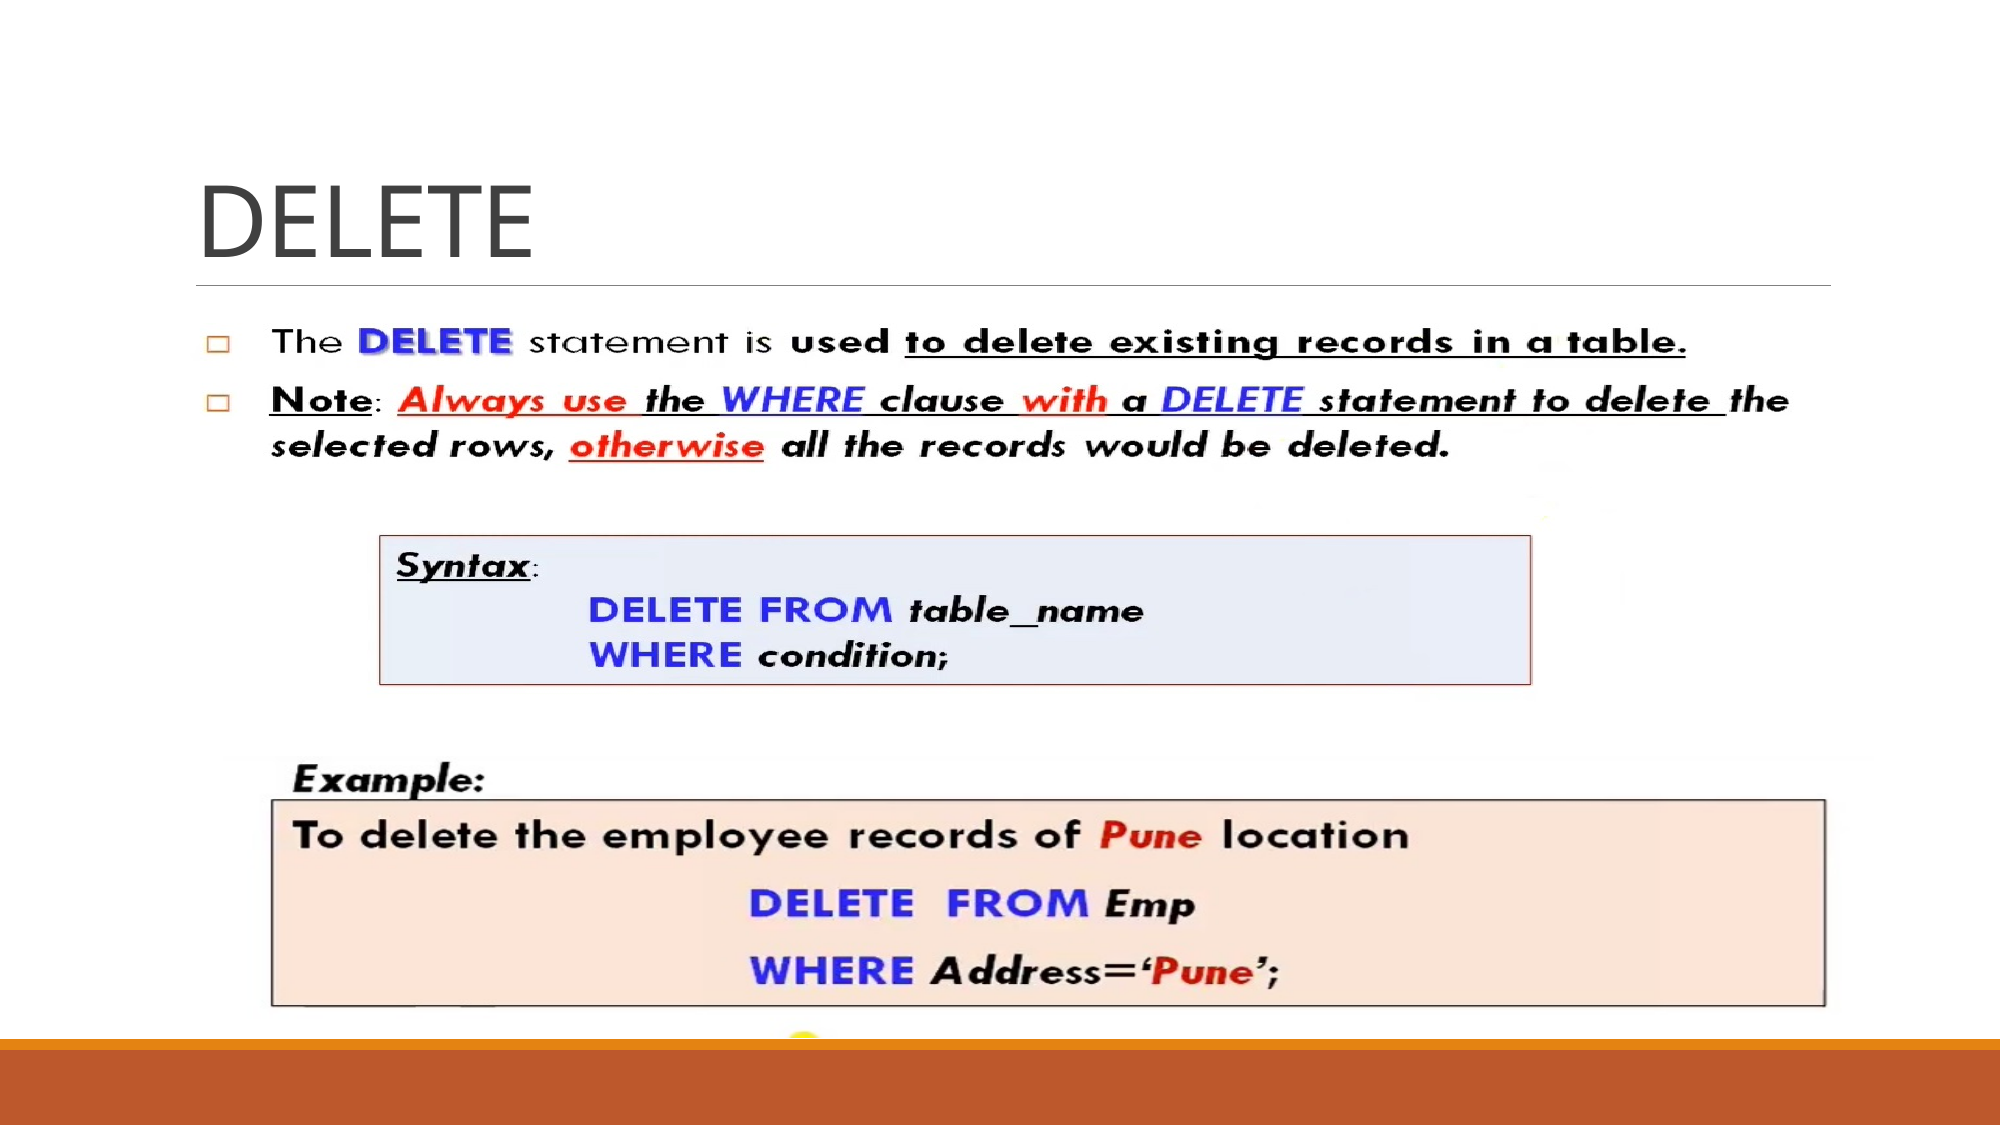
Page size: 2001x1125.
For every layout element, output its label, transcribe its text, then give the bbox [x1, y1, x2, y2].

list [179, 322, 1831, 719]
title DELETE [180, 47, 1830, 285]
picture [222, 756, 1874, 1038]
